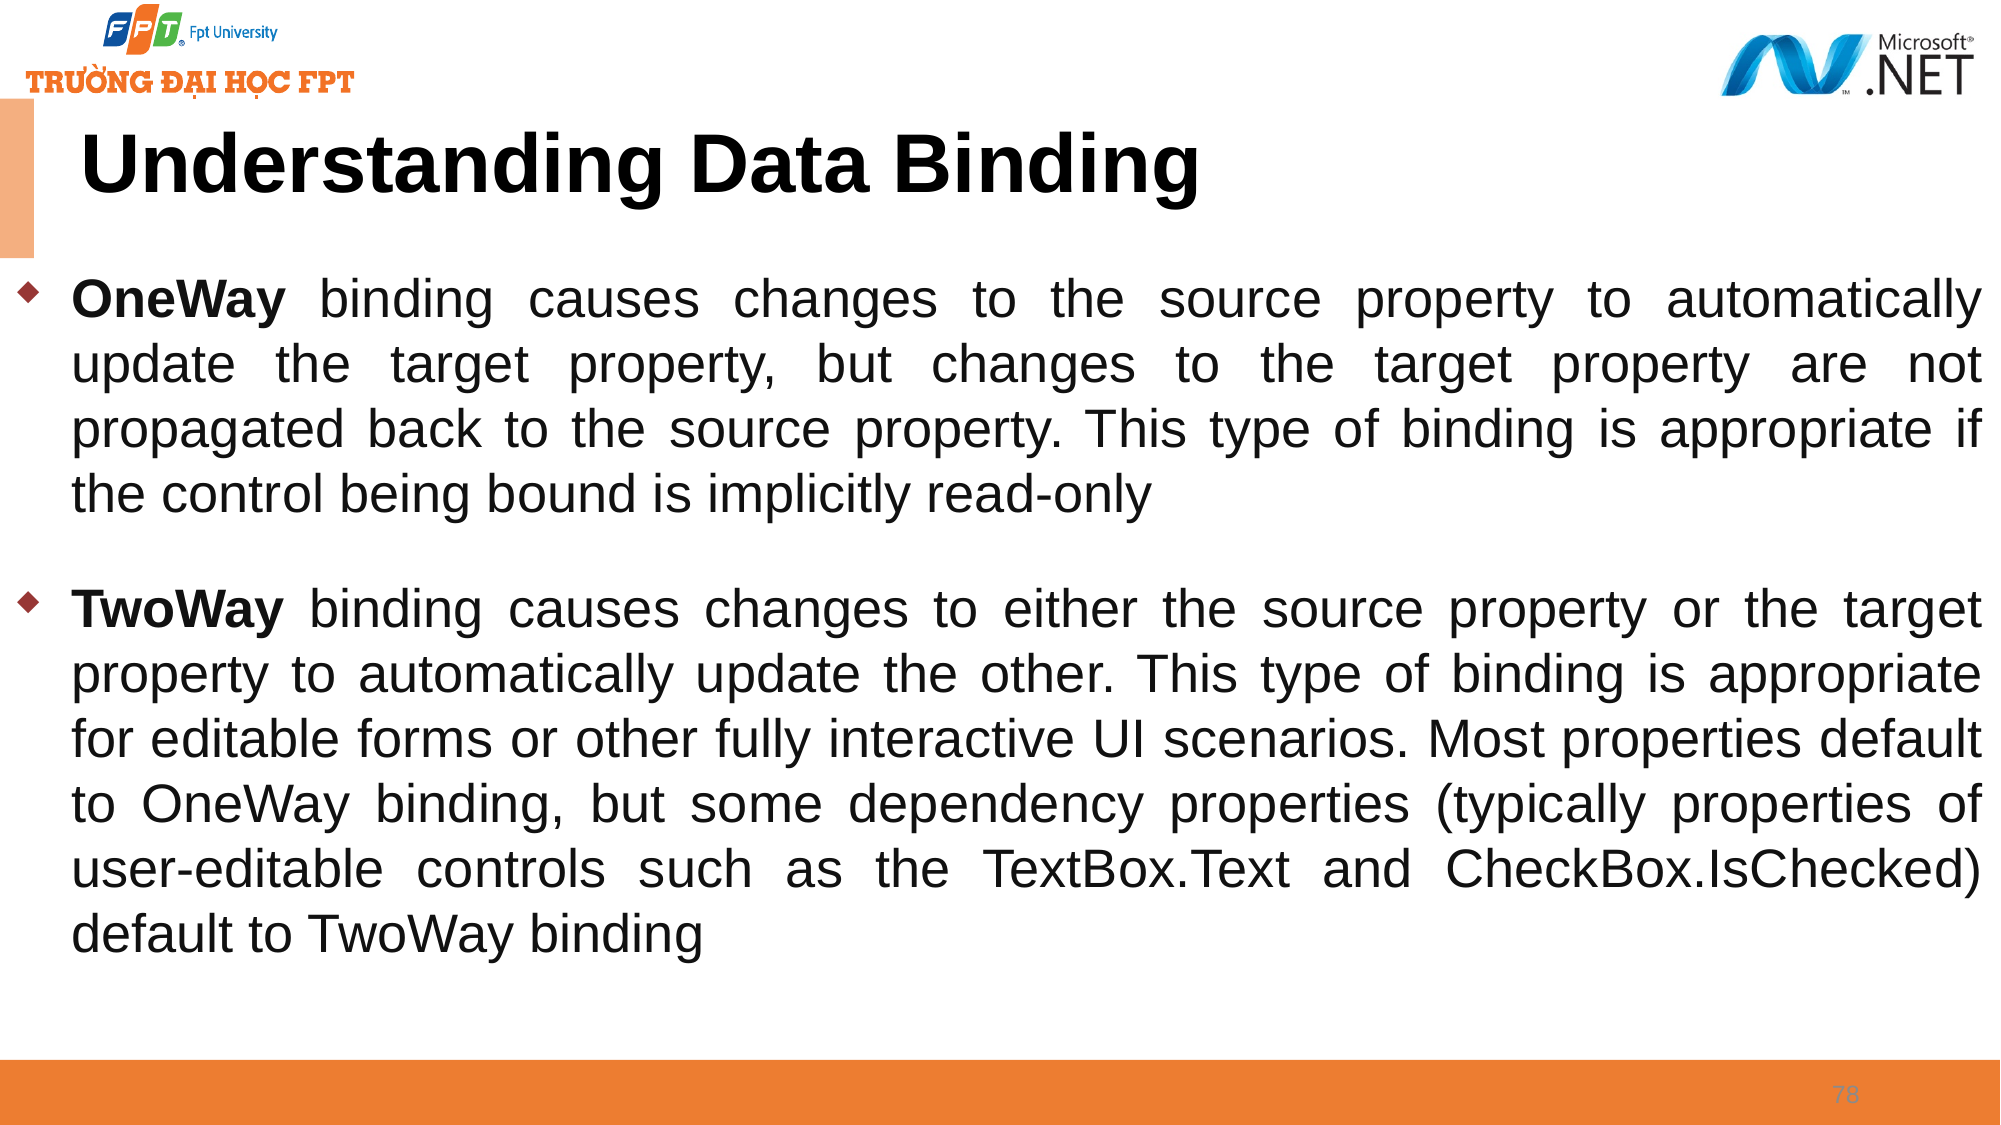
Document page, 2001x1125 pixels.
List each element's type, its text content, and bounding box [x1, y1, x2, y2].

title Understanding Data Binding [65, 118, 1317, 213]
picture [1685, 0, 2001, 129]
text_box OneWay binding causes changes to the source property to automatically update the target property, but changes to the target property are not propagated back to the source property. This type of binding is appropriate if the control being bound is implicitly read-only TwoWay binding causes changes to either the source property or the target property to automatically update the other. This type of binding is appropriate for editable forms or other fully interactive UI scenarios. Most properties default to OneWay binding, but some dependency properties (typically properties of user-editable controls such as the TextBox.Text and CheckBox.IsChecked) default to TwoWay binding [0, 255, 2000, 971]
slide_number 78 [1424, 1063, 1875, 1123]
